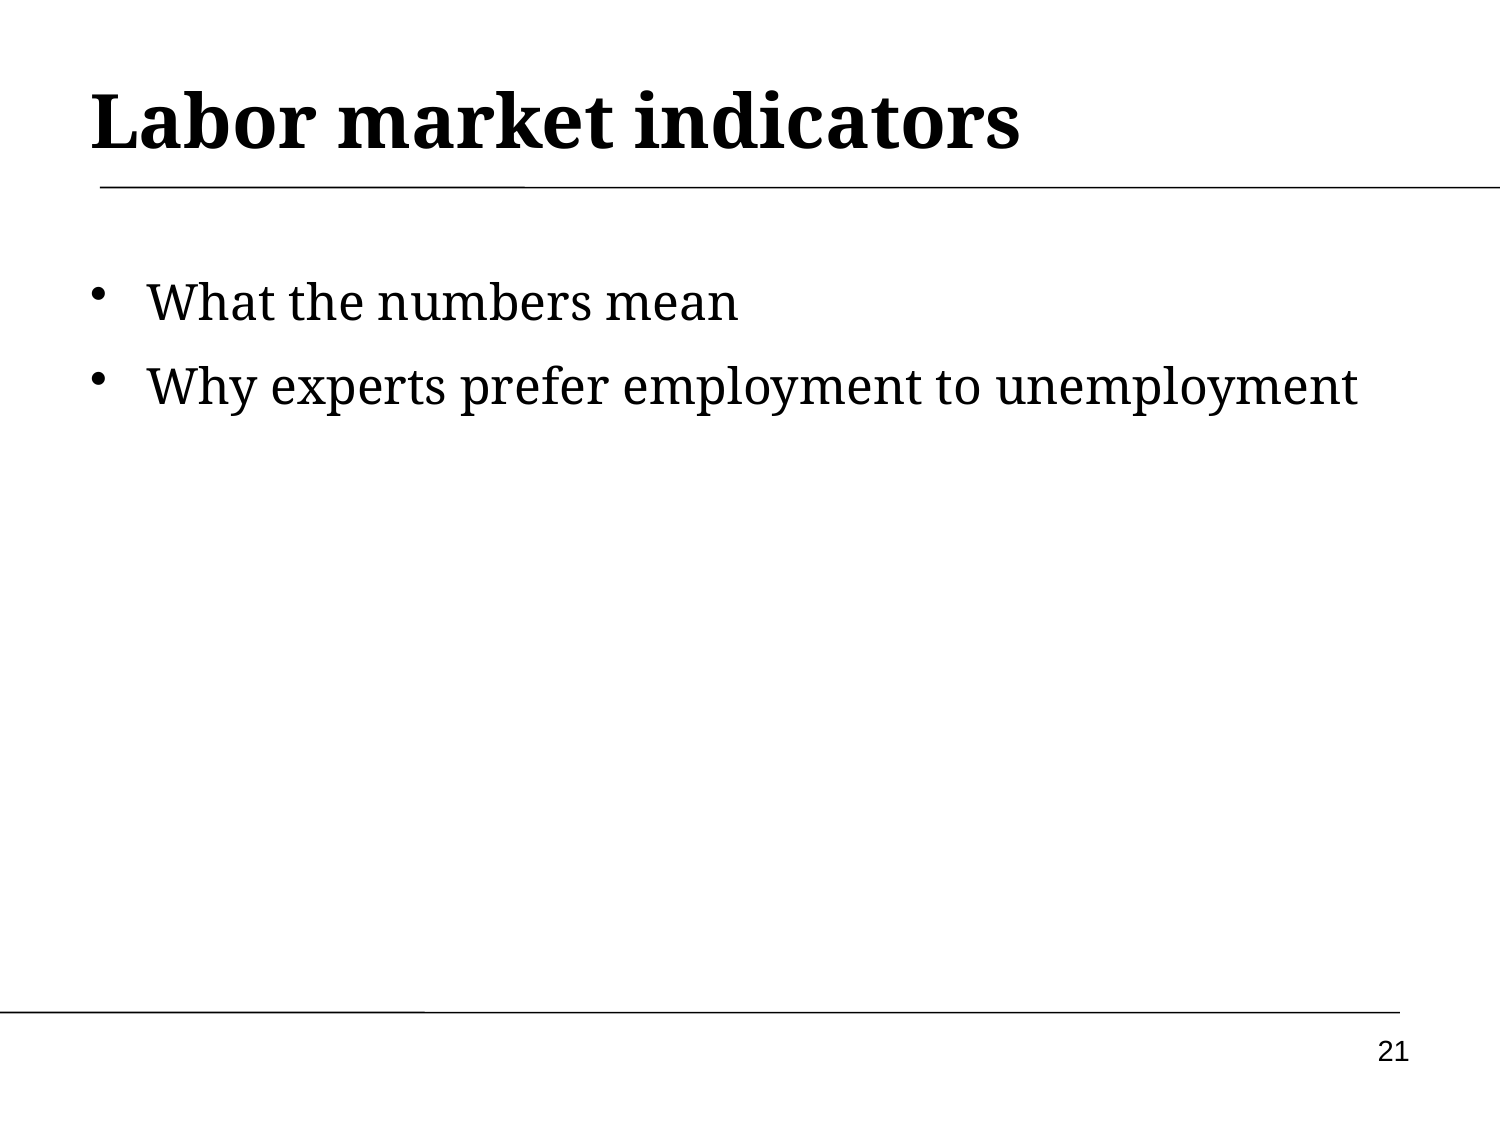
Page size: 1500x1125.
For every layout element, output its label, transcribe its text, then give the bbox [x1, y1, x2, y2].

list What the numbers mean Why experts prefer employment to unemployment [74, 262, 1413, 1006]
slide_number 21 [1074, 1024, 1426, 1103]
title Labor market indicators [74, 49, 1426, 188]
